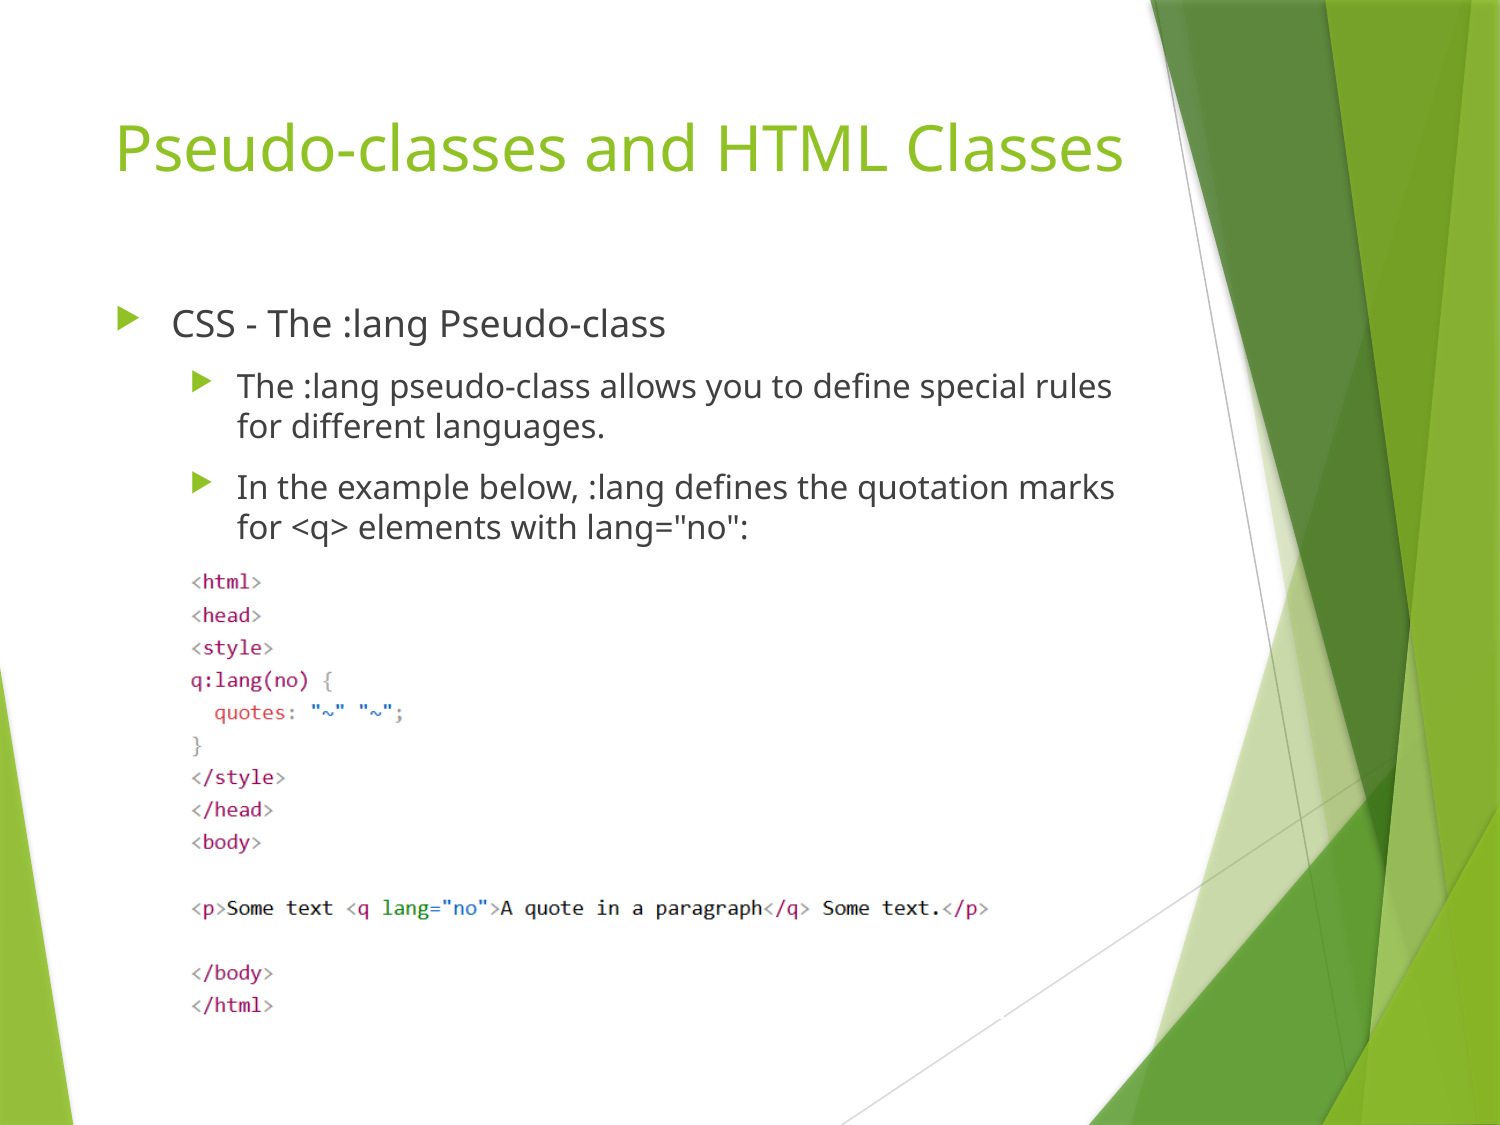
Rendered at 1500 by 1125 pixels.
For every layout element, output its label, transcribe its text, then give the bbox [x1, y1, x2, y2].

picture [181, 561, 1005, 1020]
title Pseudo-classes and HTML Classes [99, 99, 1142, 292]
list CSS - The :lang Pseudo-class The :lang pseudo-class allows you to define special rules for different languages. In the example below, :lang defines the quotation marks for <q> elements with lang="no": [99, 292, 1142, 929]
